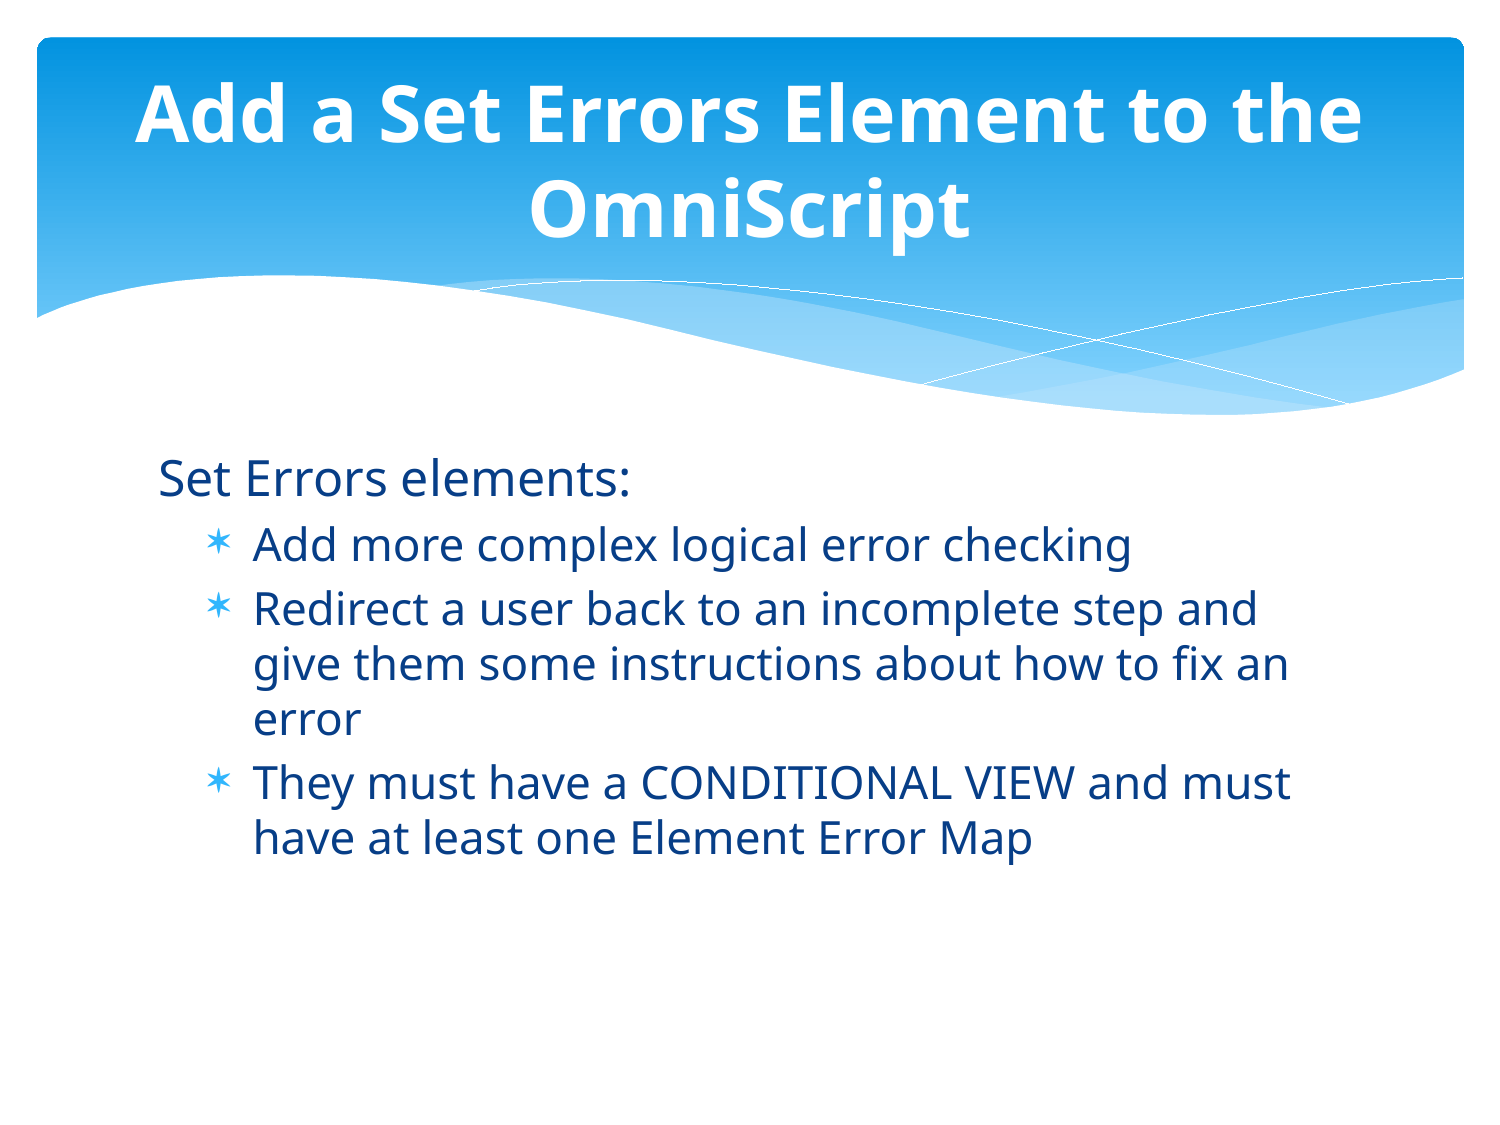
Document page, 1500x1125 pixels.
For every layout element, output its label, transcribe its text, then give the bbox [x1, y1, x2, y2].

list Set Errors elements: Add more complex logical error checking Redirect a user back to an incomplete step and give them some instructions about how to fix an error They must have a CONDITIONAL VIEW and must have at least one Element Error Map [143, 438, 1359, 1005]
title Add a Set Errors Element to the OmniScript [75, 55, 1425, 261]
